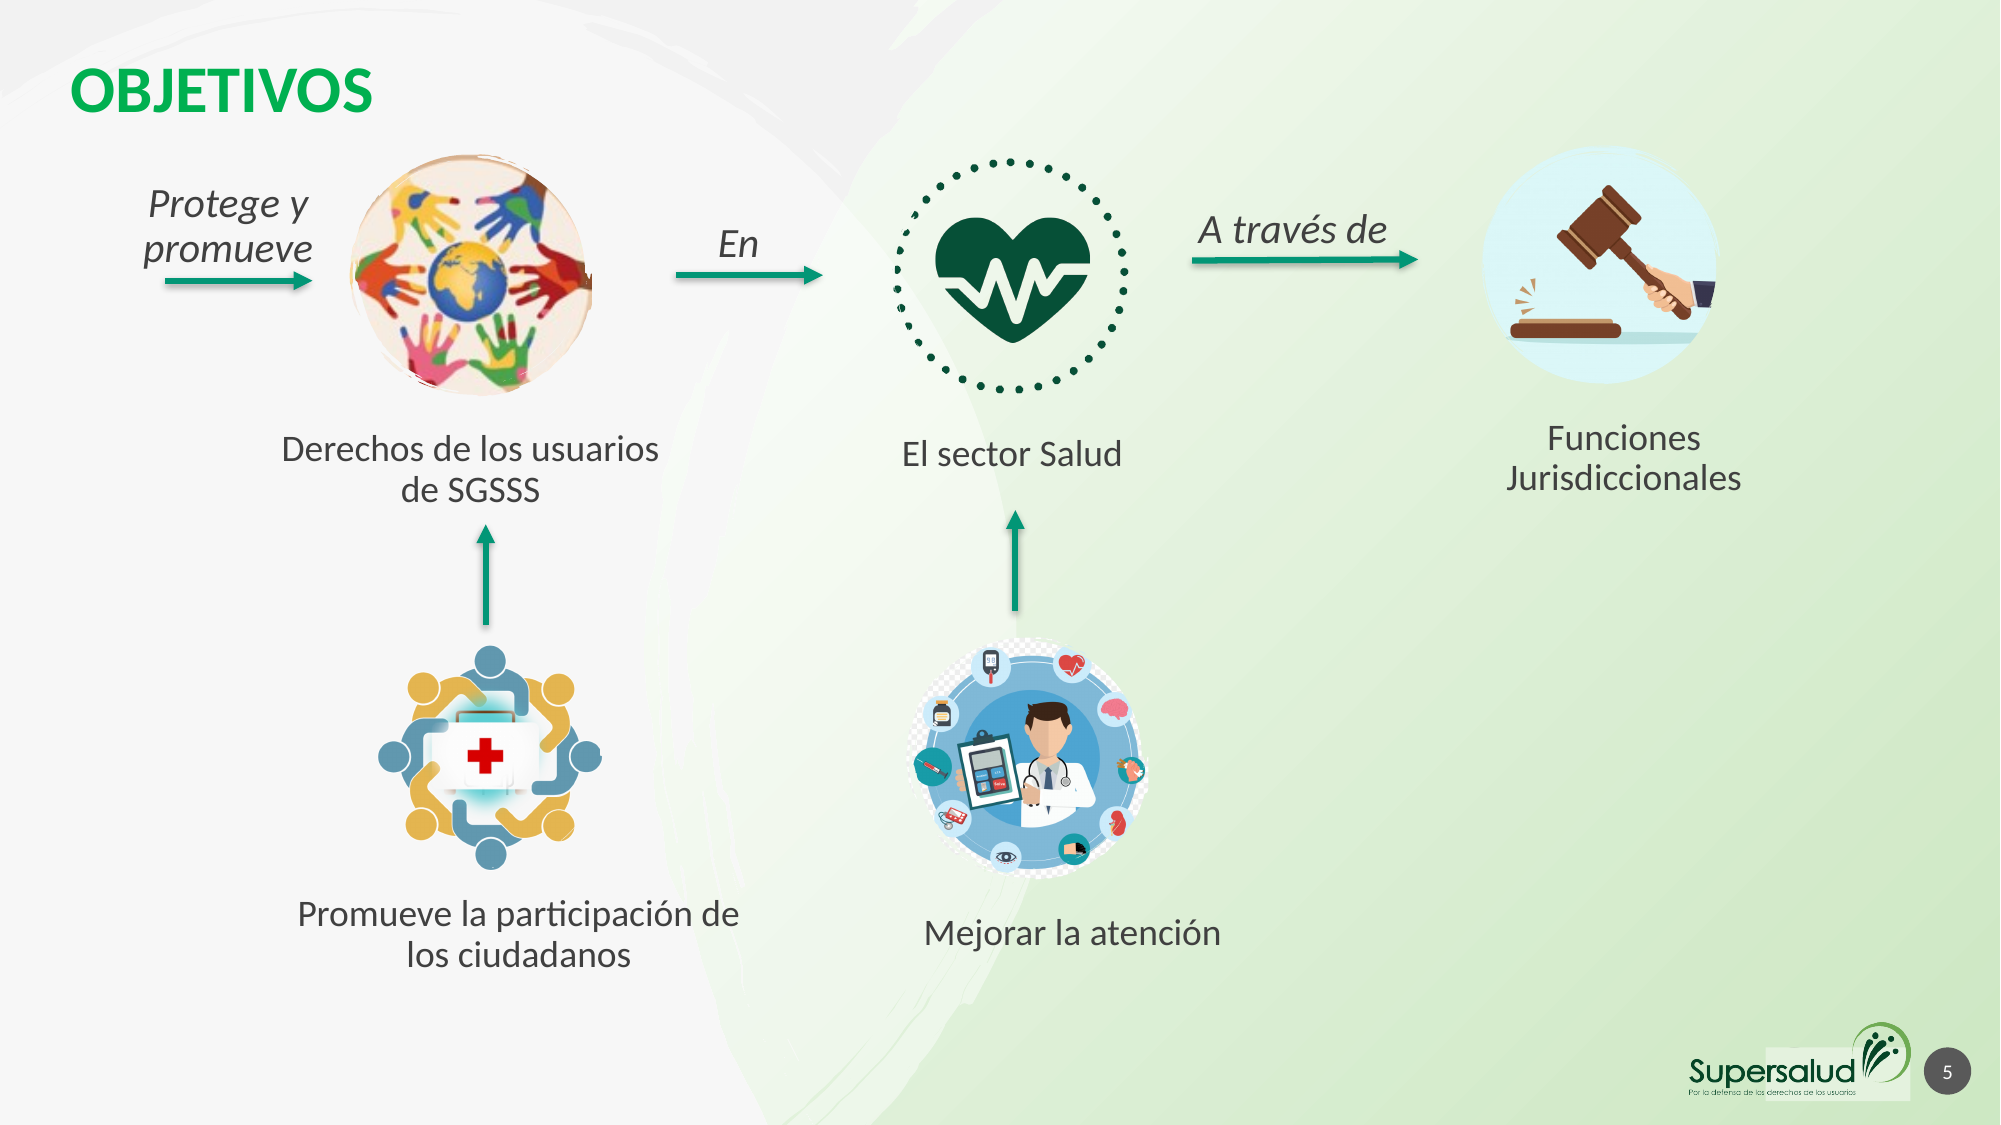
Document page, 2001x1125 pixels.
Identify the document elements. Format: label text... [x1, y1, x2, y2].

list El sector Salud [869, 409, 1156, 475]
text_box A través de [1139, 209, 1476, 253]
text_box Mejorar la atención [840, 900, 1306, 953]
picture [891, 153, 1134, 396]
text_box En [617, 223, 860, 267]
list Funciones Jurisdiccionales [1448, 394, 1801, 499]
slide_number 5 [1923, 1047, 1972, 1095]
picture [905, 636, 1149, 880]
list Derechos de los usuarios de SGSSS [278, 432, 663, 511]
title OBJETIVOS [70, 55, 1930, 127]
picture [364, 636, 608, 879]
picture [1481, 145, 1721, 385]
text_box Promueve la participación de los ciudadanos [278, 897, 760, 976]
picture [1689, 1022, 1911, 1095]
text_box Protege y promueve [106, 228, 344, 272]
picture [349, 153, 593, 397]
